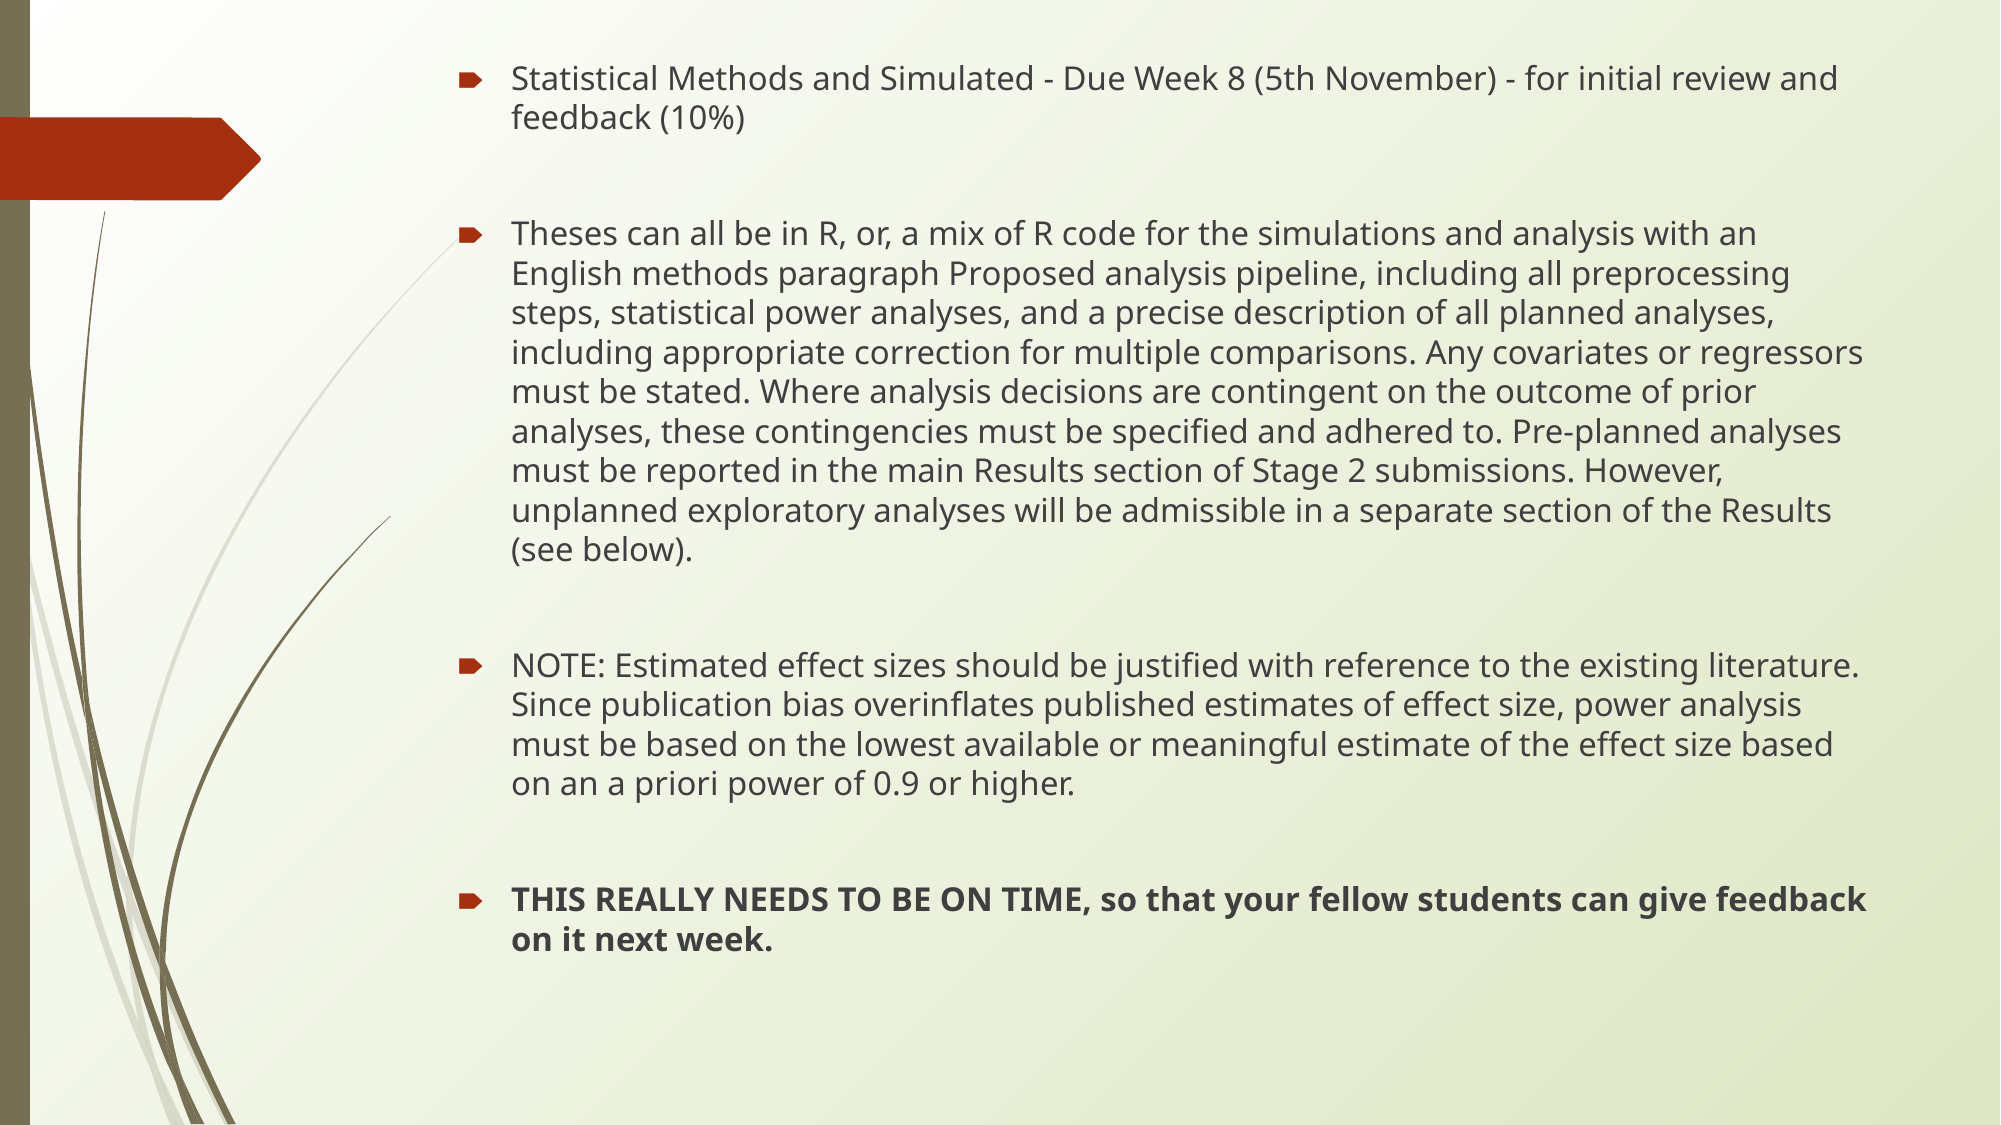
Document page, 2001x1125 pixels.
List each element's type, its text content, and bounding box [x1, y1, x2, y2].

list Statistical Methods and Simulated - Due Week 8 (5th November) - for initial review and feedback (10%) Theses can all be in R, or, a mix of R code for the simulations and analysis with an English methods paragraph Proposed analysis pipeline, including all preprocessing steps, statistical power analyses, and a precise description of all planned analyses, including appropriate correction for multiple comparisons. Any covariates or regressors must be stated. Where analysis decisions are contingent on the outcome of prior analyses, these contingencies must be specified and adhered to. Pre-planned analyses must be reported in the main Results section of Stage 2 submissions. However, unplanned exploratory analyses will be admissible in a separate section of the Results (see below). NOTE: Estimated effect sizes should be justified with reference to the existing literature. Since publication bias overinflates published estimates of effect size, power analysis must be based on the lowest available or meaningful estimate of the effect size based on an a priori power of 0.9 or higher. THIS REALLY NEEDS TO BE ON TIME, so that your fellow students can give feedback on it next week. [424, 50, 1888, 970]
